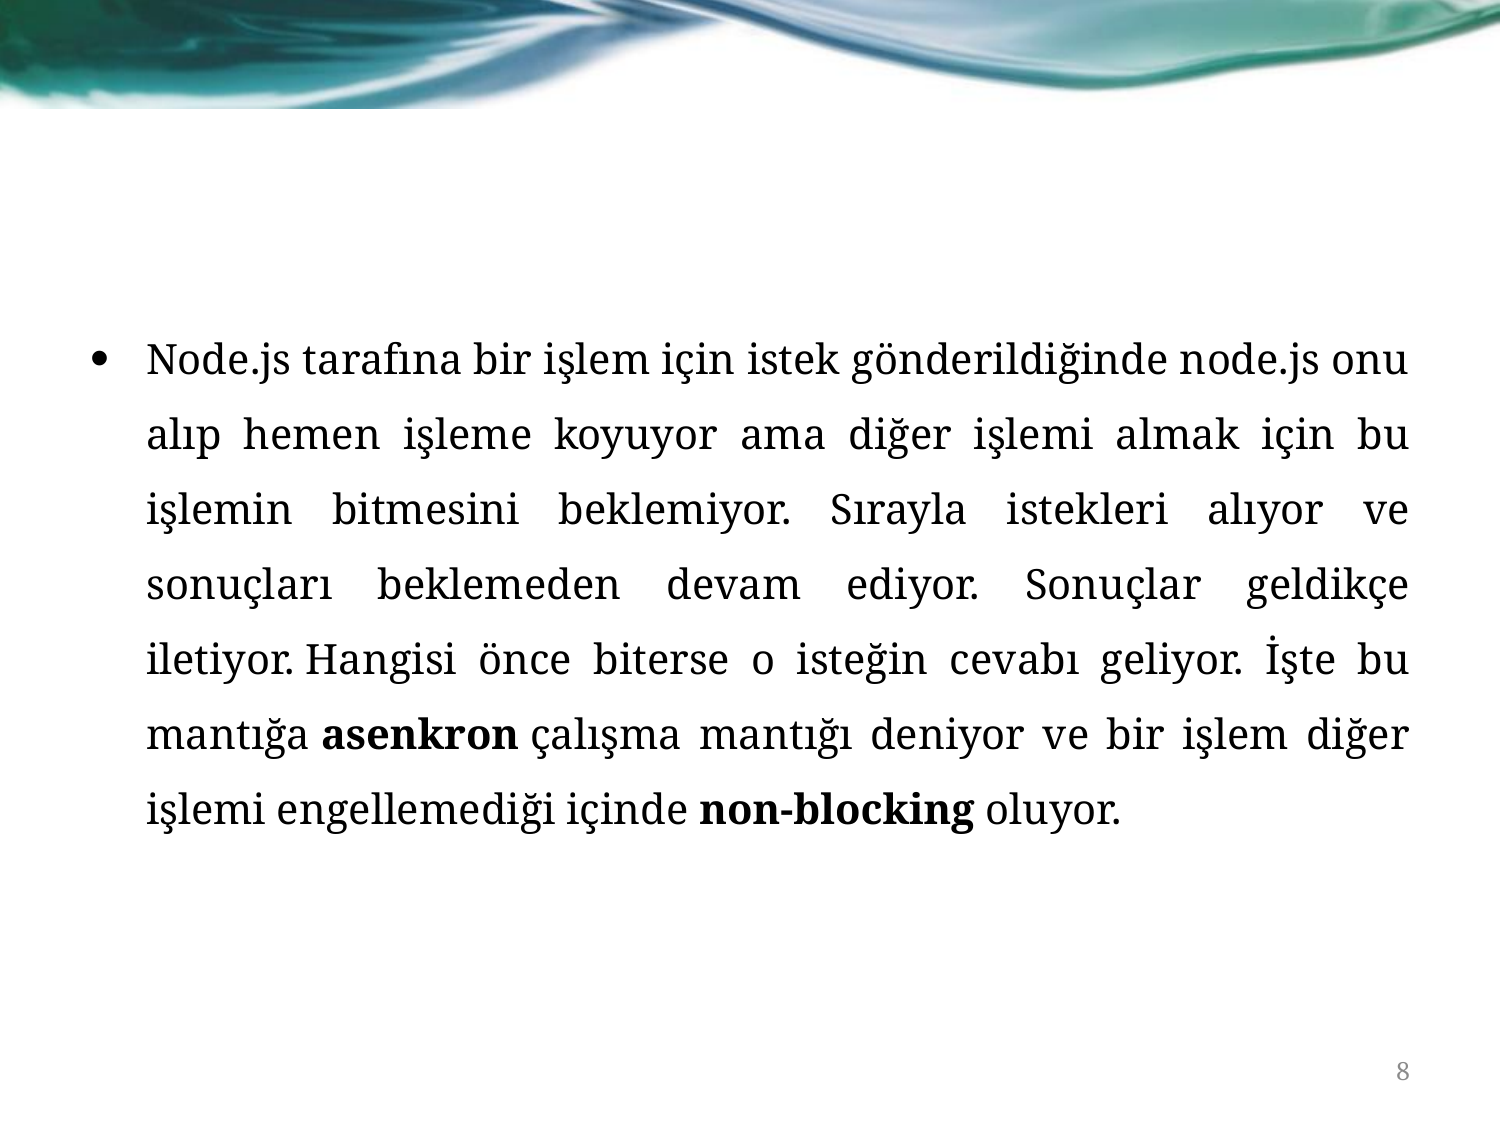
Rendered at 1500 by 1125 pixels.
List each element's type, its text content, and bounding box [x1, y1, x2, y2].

list Node.js tarafına bir işlem için istek gönderildiğinde node.js onu alıp hemen işleme koyuyor ama diğer işlemi almak için bu işlemin bitmesini beklemiyor. Sırayla istekleri alıyor ve sonuçları beklemeden devam ediyor. Sonuçlar geldikçe iletiyor. Hangisi önce biterse o isteğin cevabı geliyor. İşte bu mantığa asenkron çalışma mantığı deniyor ve bir işlem diğer işlemi engellemediği içinde non-blocking oluyor. [75, 299, 1425, 1005]
slide_number 8 [1074, 1042, 1425, 1103]
picture [0, 0, 1500, 109]
